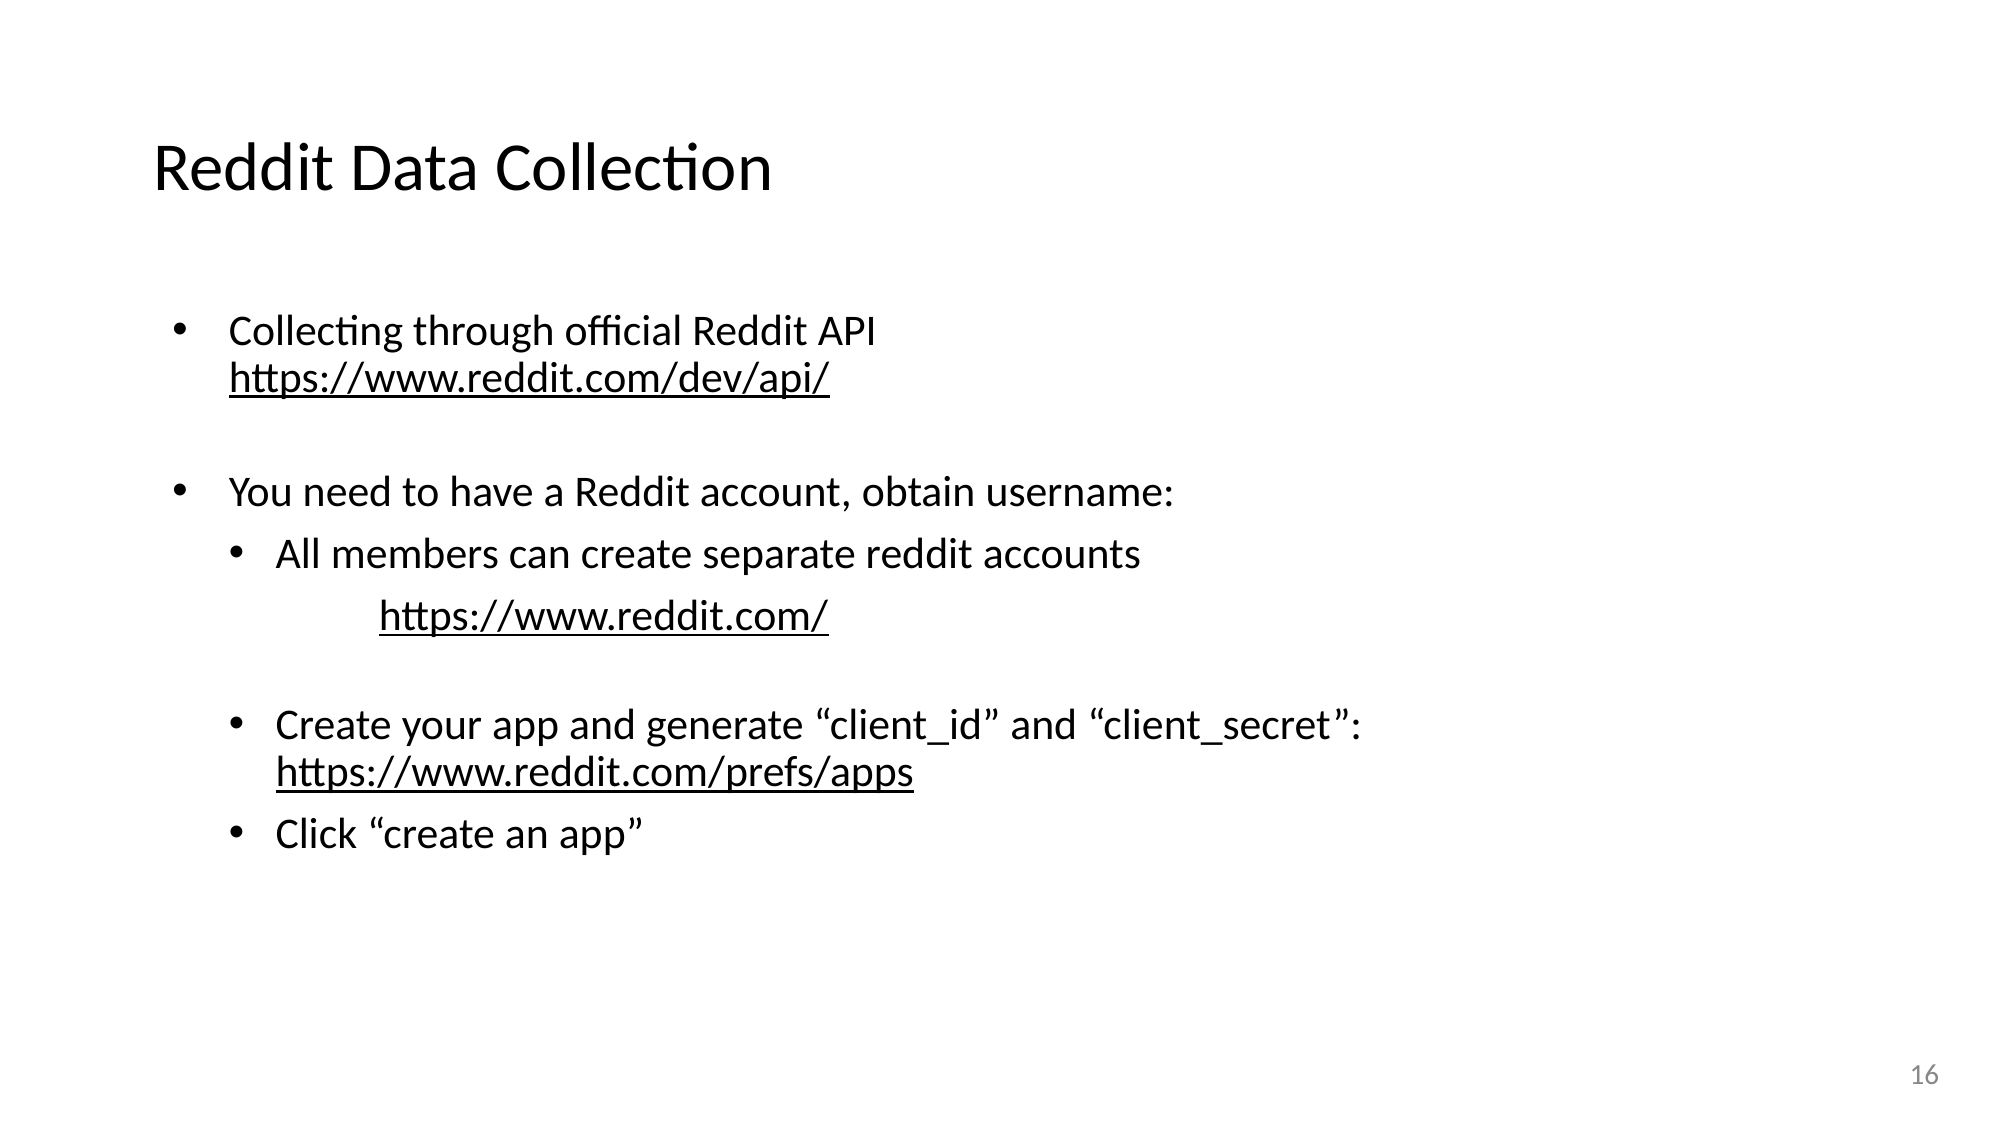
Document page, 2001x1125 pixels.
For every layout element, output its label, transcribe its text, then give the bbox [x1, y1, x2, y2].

slide_number ‹#› [1504, 1042, 1955, 1103]
list Collecting through official Reddit API https://www.reddit.com/dev/api/ You need to have a Reddit account, obtain username: All members can create separate reddit accounts https://www.reddit.com/ Create your app and generate “client_id” and “client_secret”: https://www.reddit.com/prefs/apps Click “create an app” [138, 299, 1864, 1014]
title Reddit Data Collection [138, 60, 1864, 278]
